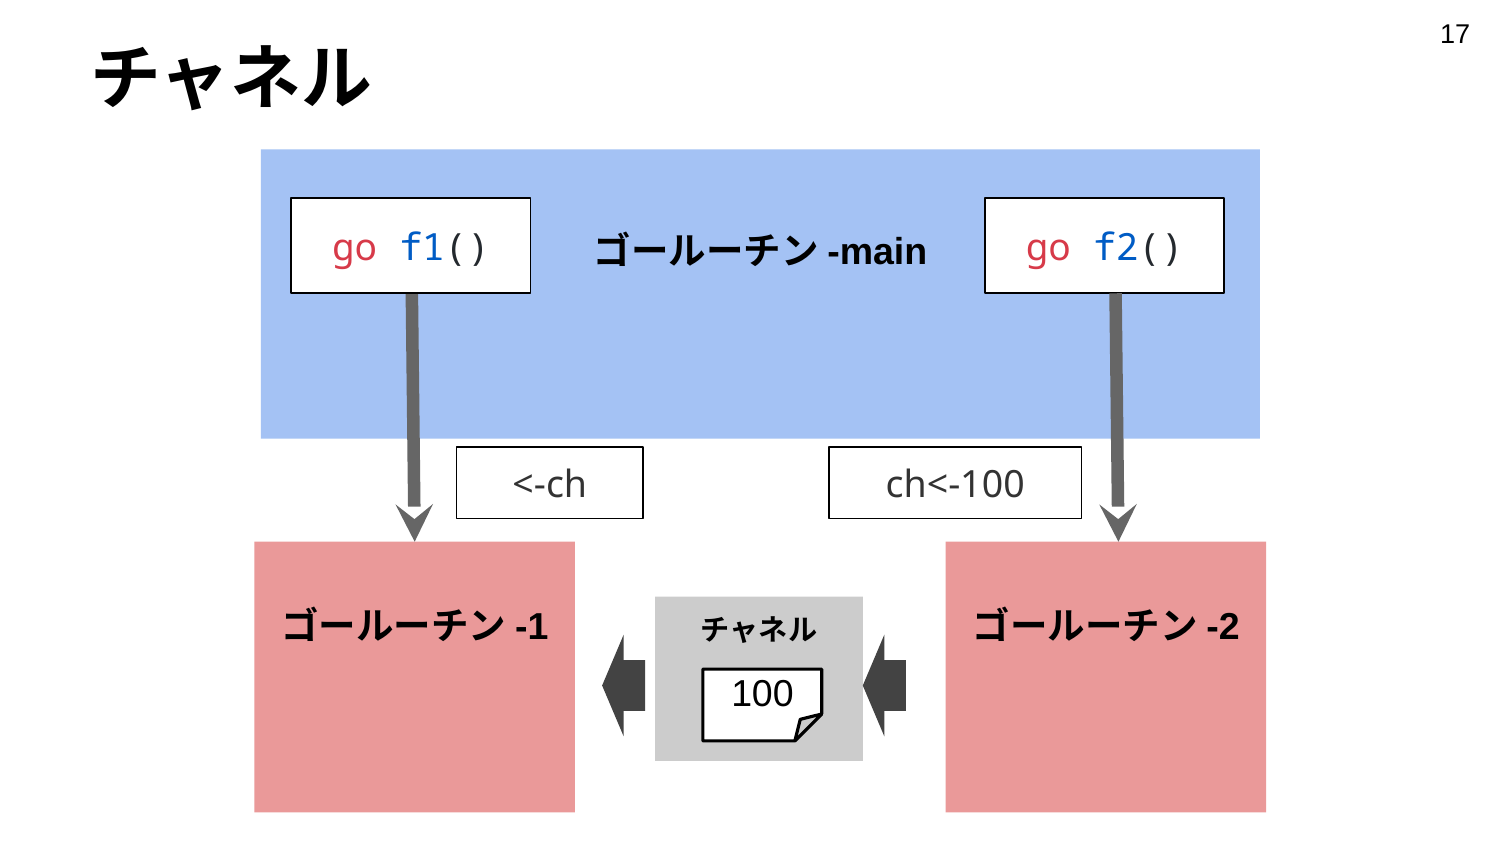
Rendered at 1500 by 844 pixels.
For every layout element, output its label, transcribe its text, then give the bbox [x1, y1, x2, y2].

text_box go f2() [984, 197, 1225, 294]
title チャネル [75, 33, 1425, 118]
text_box ゴールーチン-2 [945, 541, 1267, 813]
text_box [862, 634, 906, 737]
text_box [602, 634, 646, 737]
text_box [411, 292, 415, 542]
text_box go f1() [291, 197, 531, 294]
text_box 100 [702, 669, 822, 741]
text_box ゴールーチン-main [260, 149, 1260, 439]
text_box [1115, 292, 1119, 542]
slide_number ‹#› [1410, 0, 1500, 65]
text_box ゴールーチン-1 [254, 541, 575, 813]
text_box ch<-100 [828, 446, 1082, 519]
text_box チャネル [655, 596, 863, 761]
text_box <-ch [456, 446, 644, 519]
